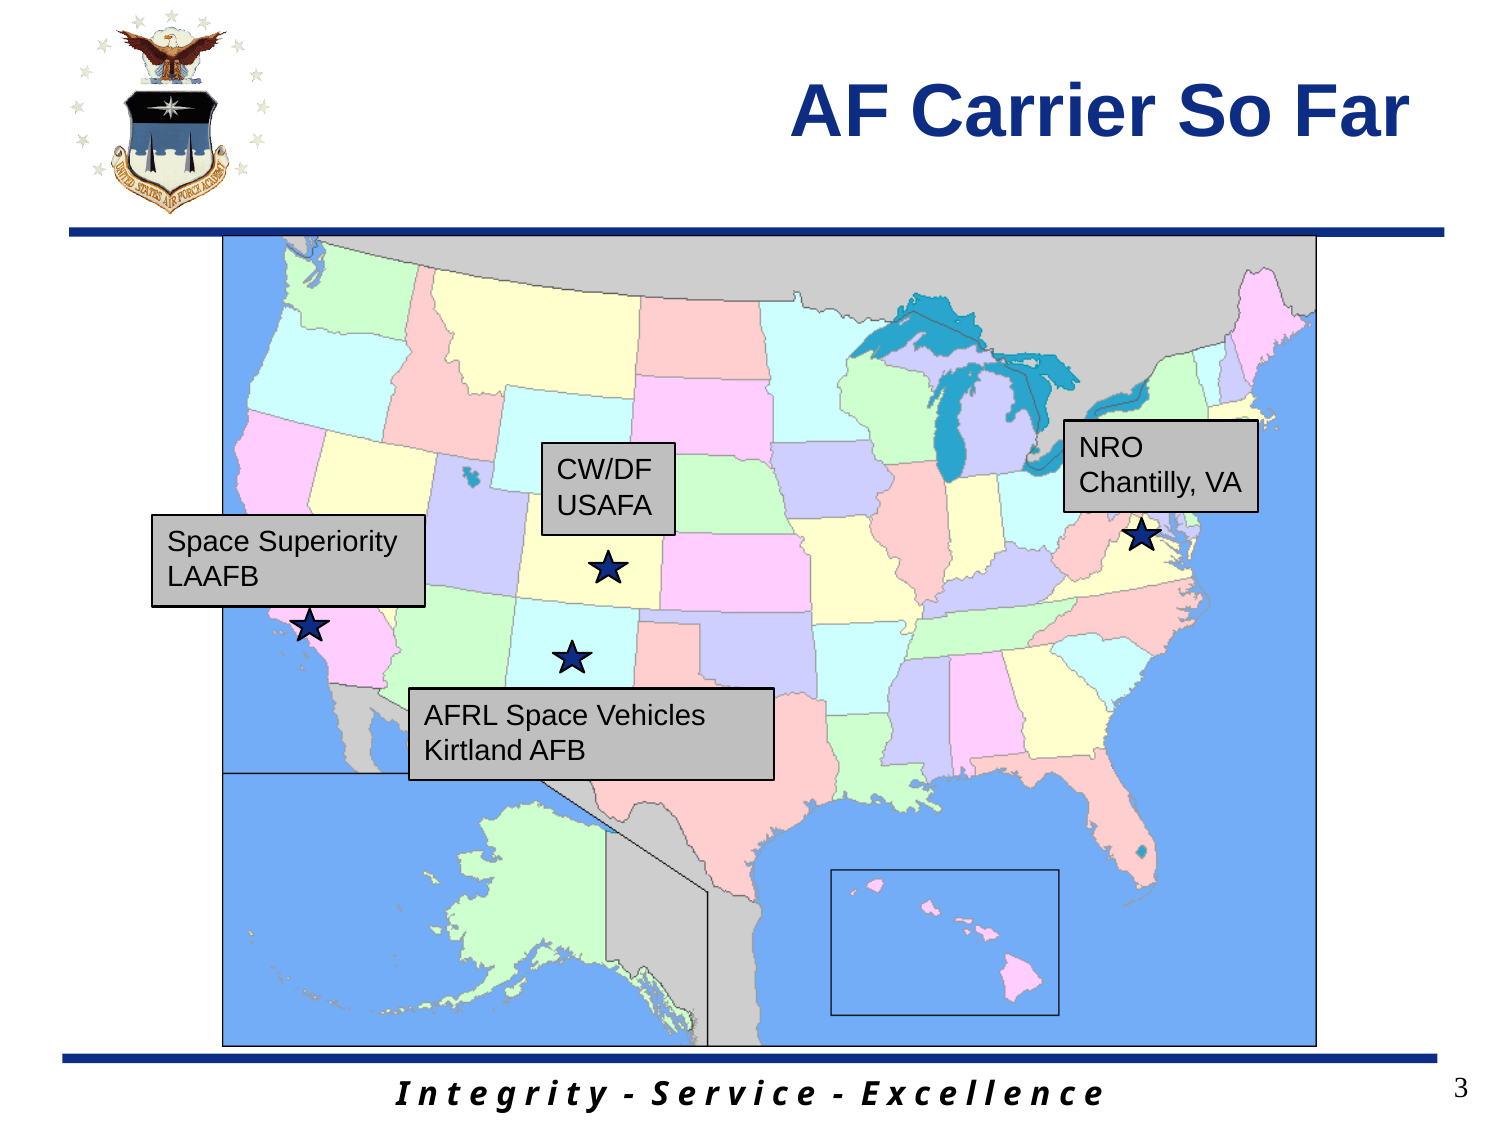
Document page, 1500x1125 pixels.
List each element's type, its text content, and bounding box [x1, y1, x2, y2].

text_box Space Superiority LAAFB [152, 514, 216, 607]
picture [221, 235, 1317, 1048]
picture [63, 0, 275, 222]
title AF Carrier So Far [313, 12, 1426, 200]
slide_number 3 [1133, 1025, 1484, 1105]
